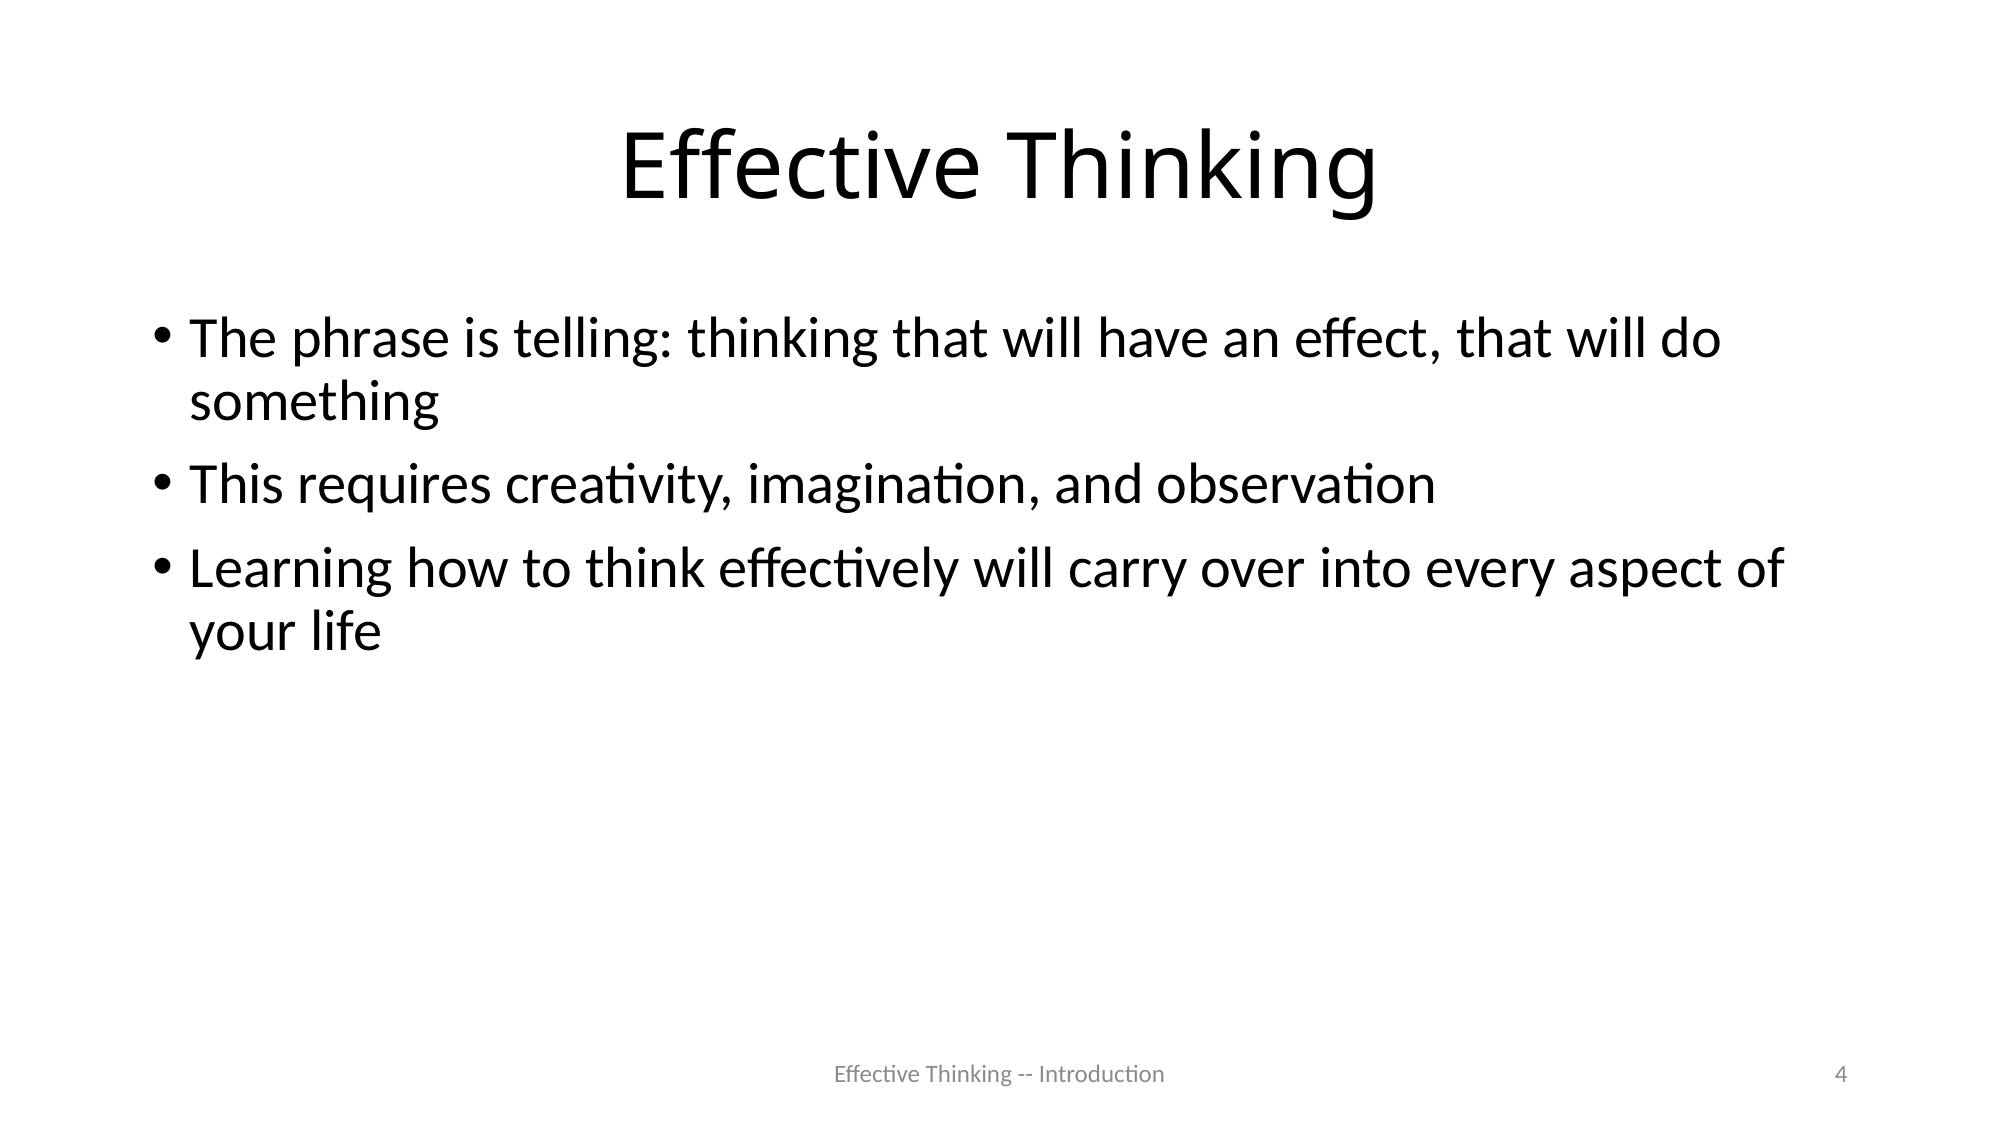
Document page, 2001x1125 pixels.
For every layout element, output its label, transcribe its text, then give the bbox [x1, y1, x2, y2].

list The phrase is telling: thinking that will have an effect, that will do something This requires creativity, imagination, and observation Learning how to think effectively will carry over into every aspect of your life [137, 299, 1863, 1014]
slide_number 4 [1412, 1042, 1863, 1103]
title Effective Thinking [137, 59, 1863, 278]
footer Effective Thinking -- Introduction [662, 1042, 1338, 1103]
